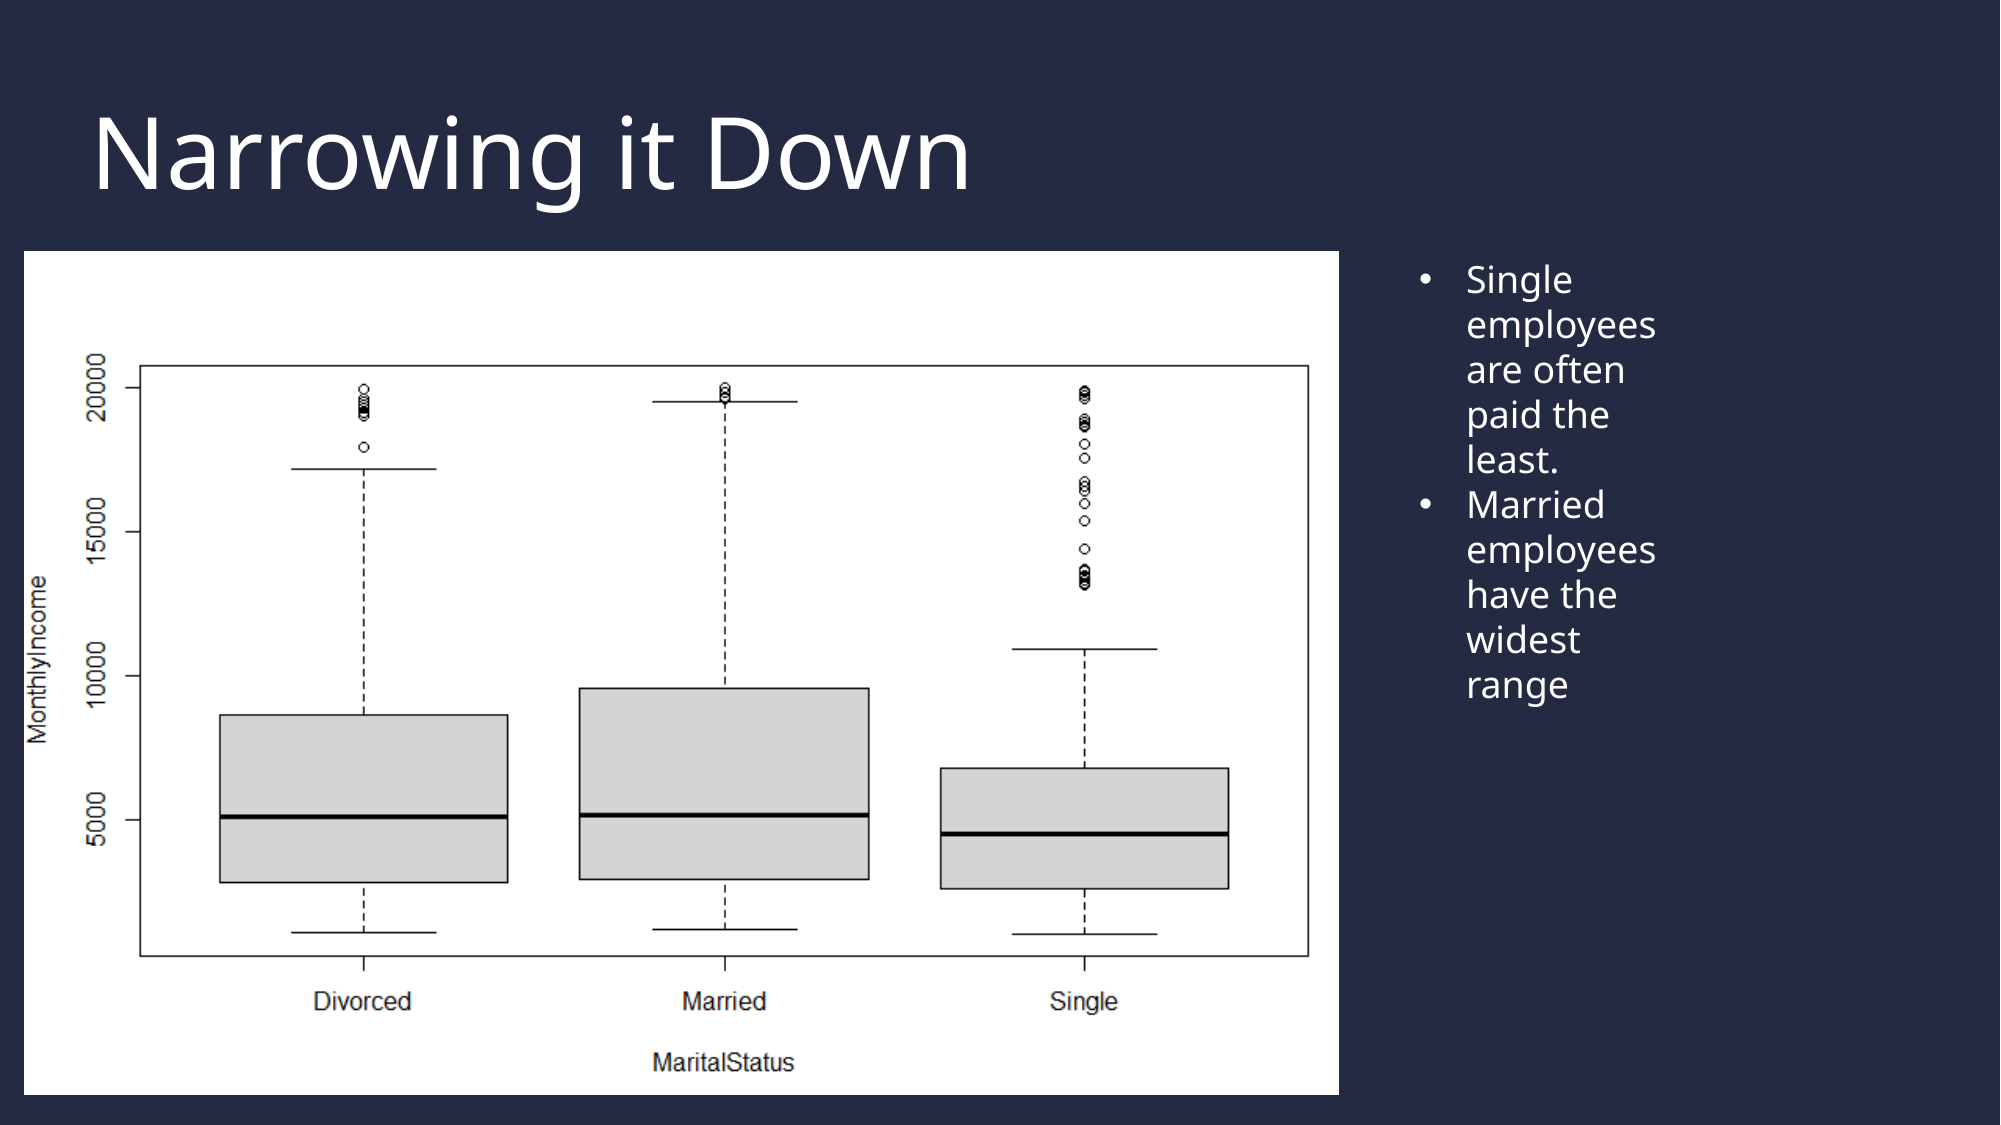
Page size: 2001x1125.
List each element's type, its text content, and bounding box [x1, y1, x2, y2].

picture [24, 251, 1339, 1095]
text_box Single employees are often paid the least. Married employees have the widest range [1404, 248, 1707, 714]
title Narrowing it Down [90, 90, 1910, 309]
